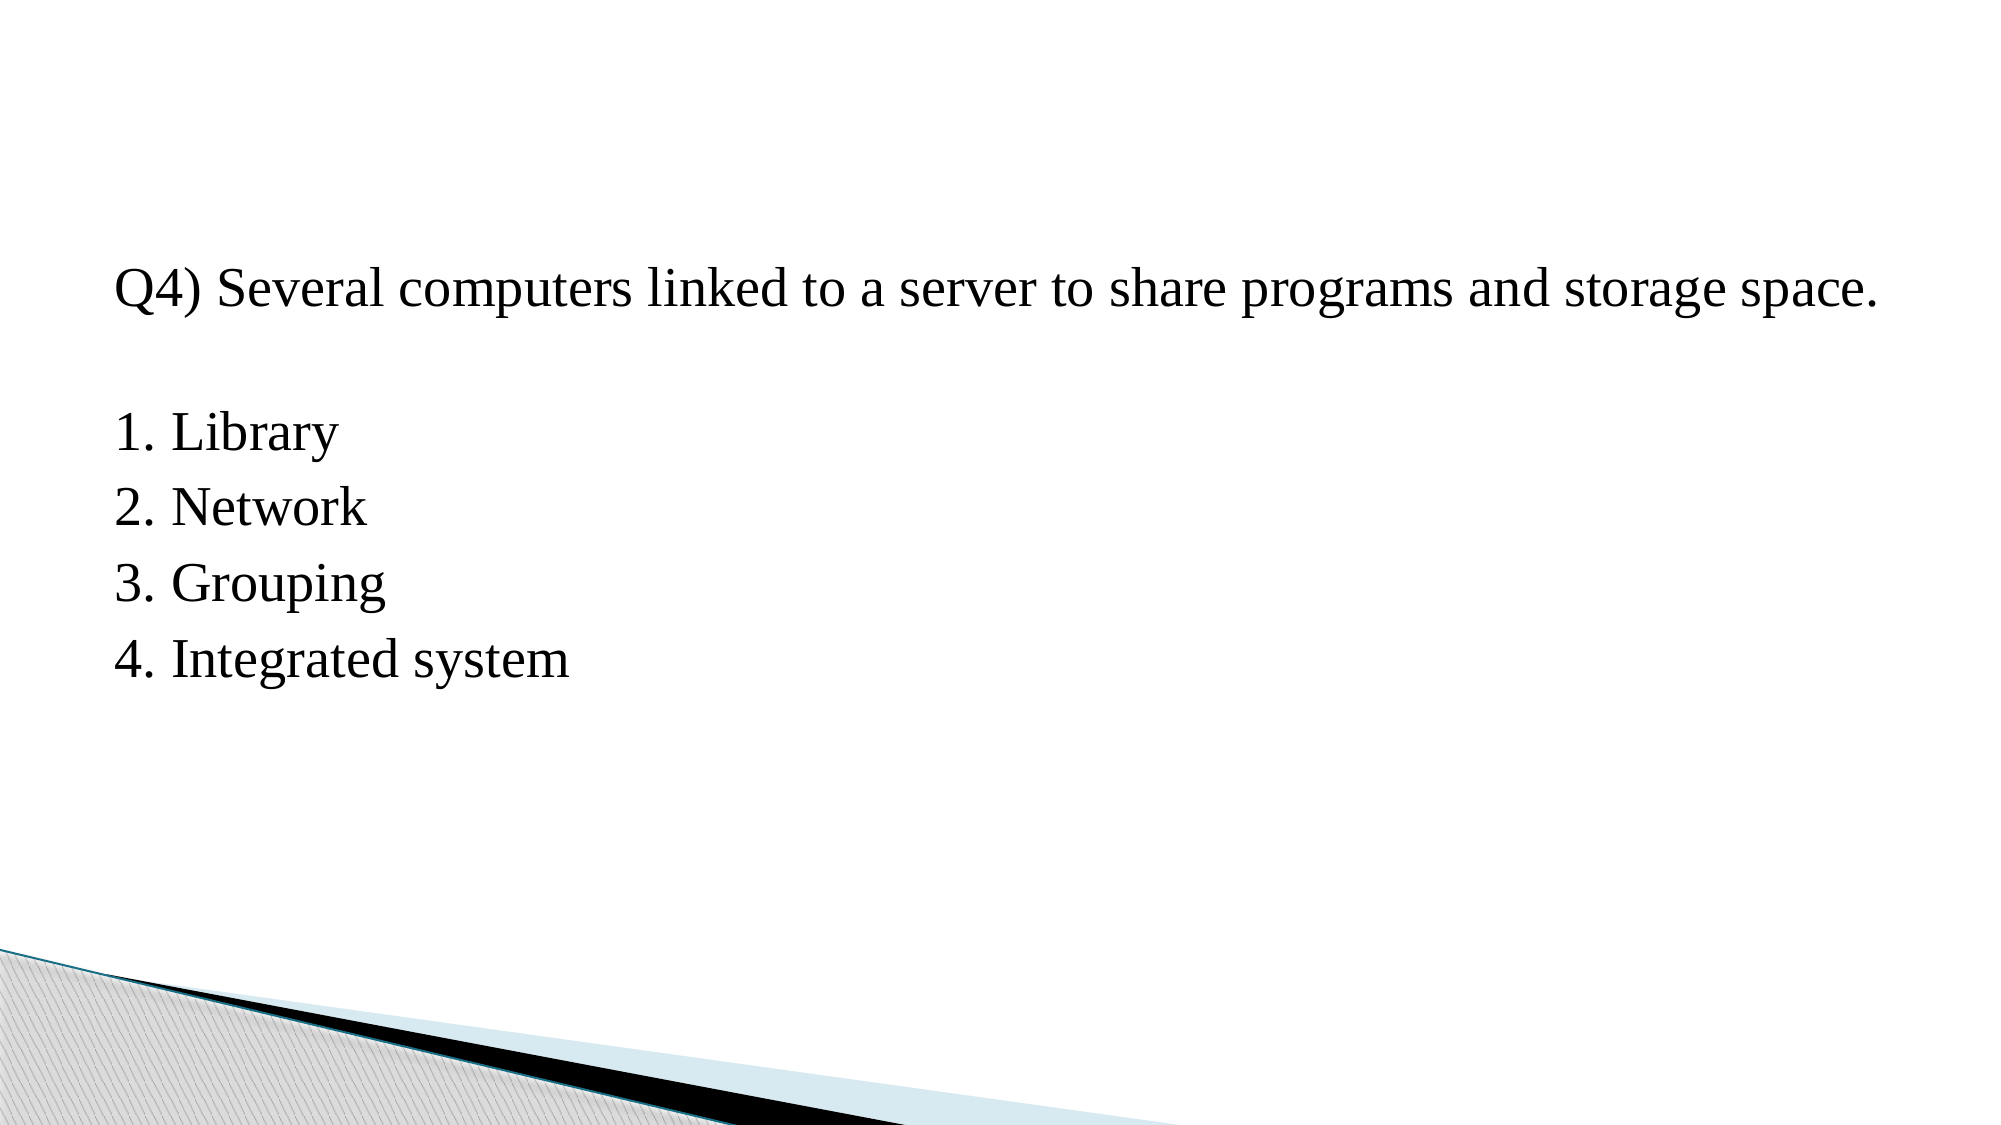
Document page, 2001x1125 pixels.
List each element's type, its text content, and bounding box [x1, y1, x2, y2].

list Q4) Several computers linked to a server to share programs and storage space. 1. Library 2. Network 3. Grouping 4. Integrated system [99, 243, 1900, 986]
